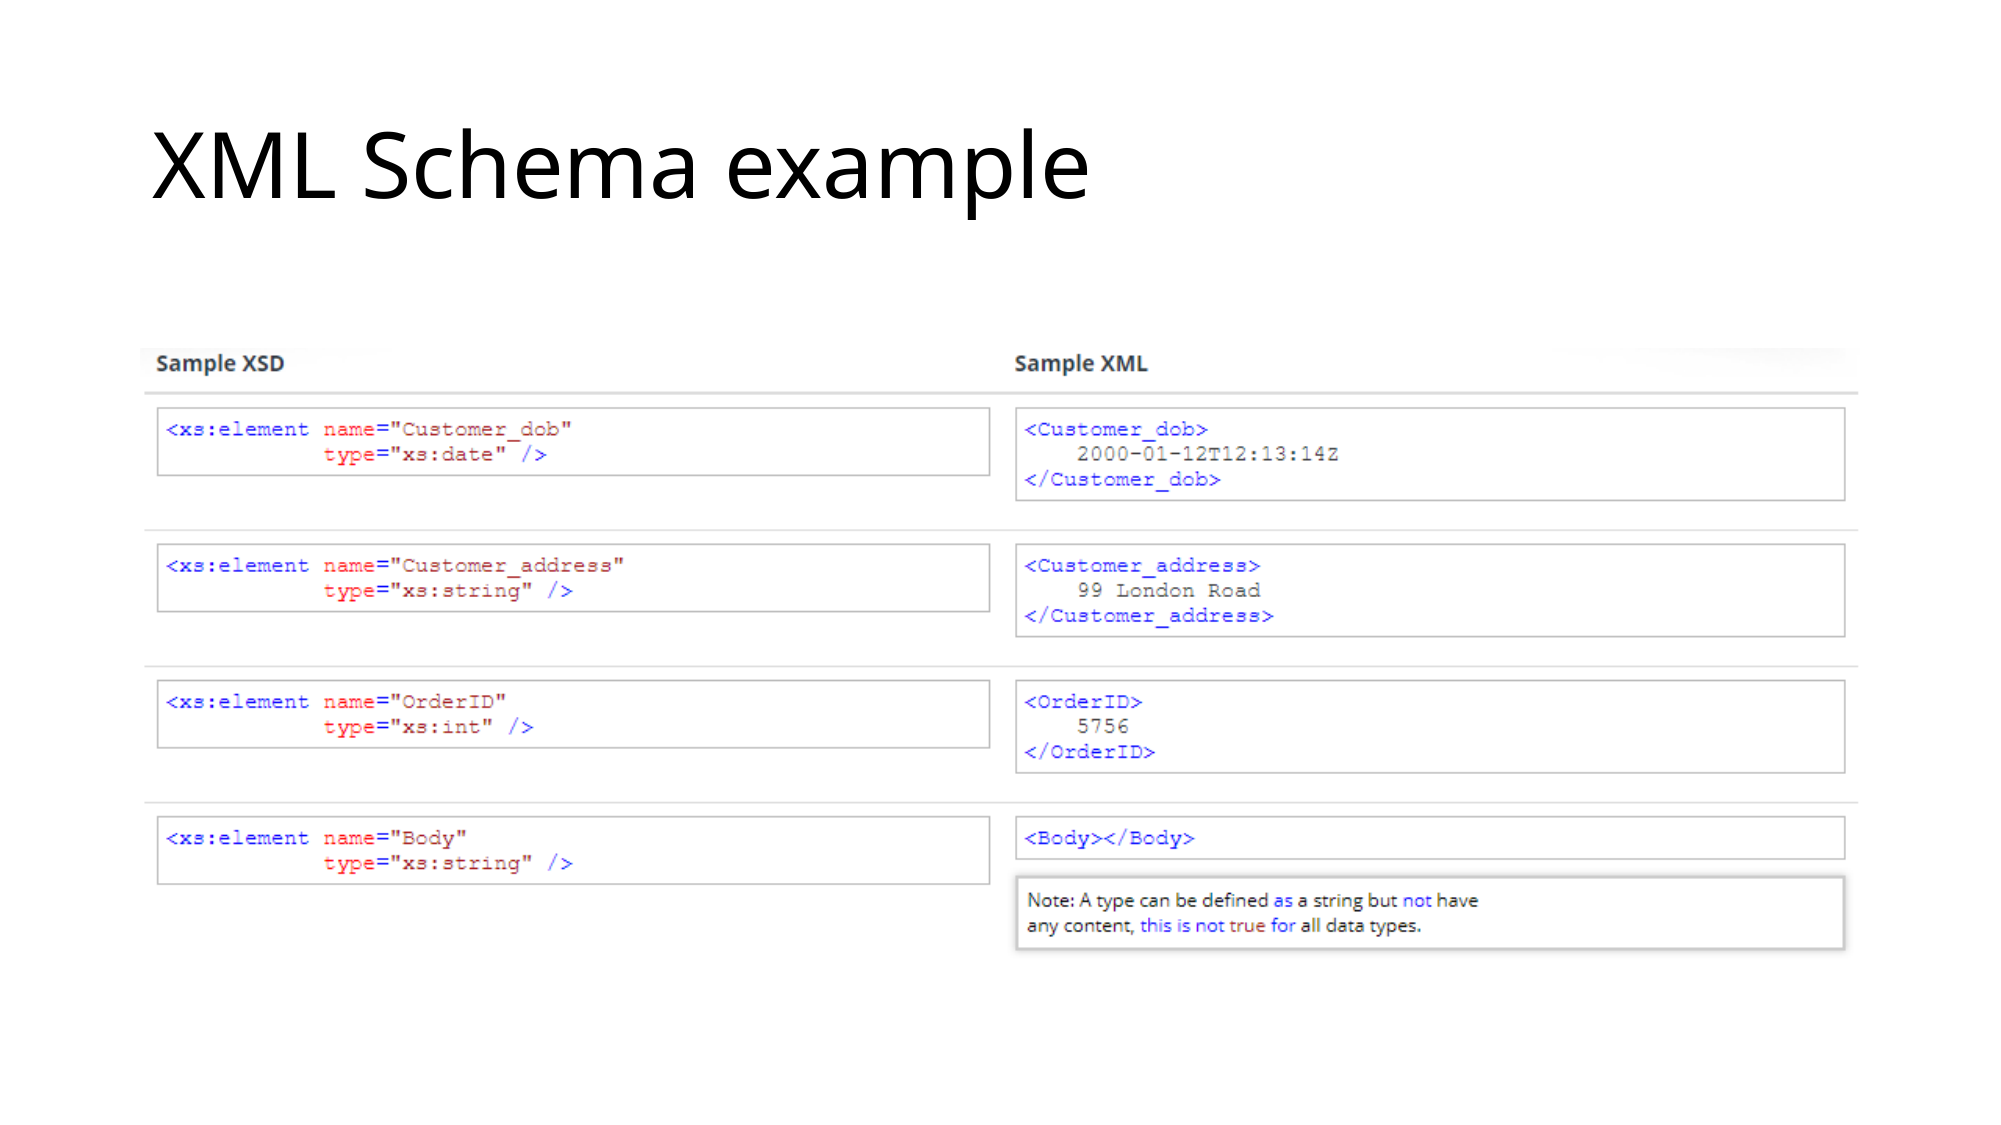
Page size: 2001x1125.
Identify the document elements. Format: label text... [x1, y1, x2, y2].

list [140, 348, 1860, 965]
title XML Schema example [137, 59, 1863, 278]
